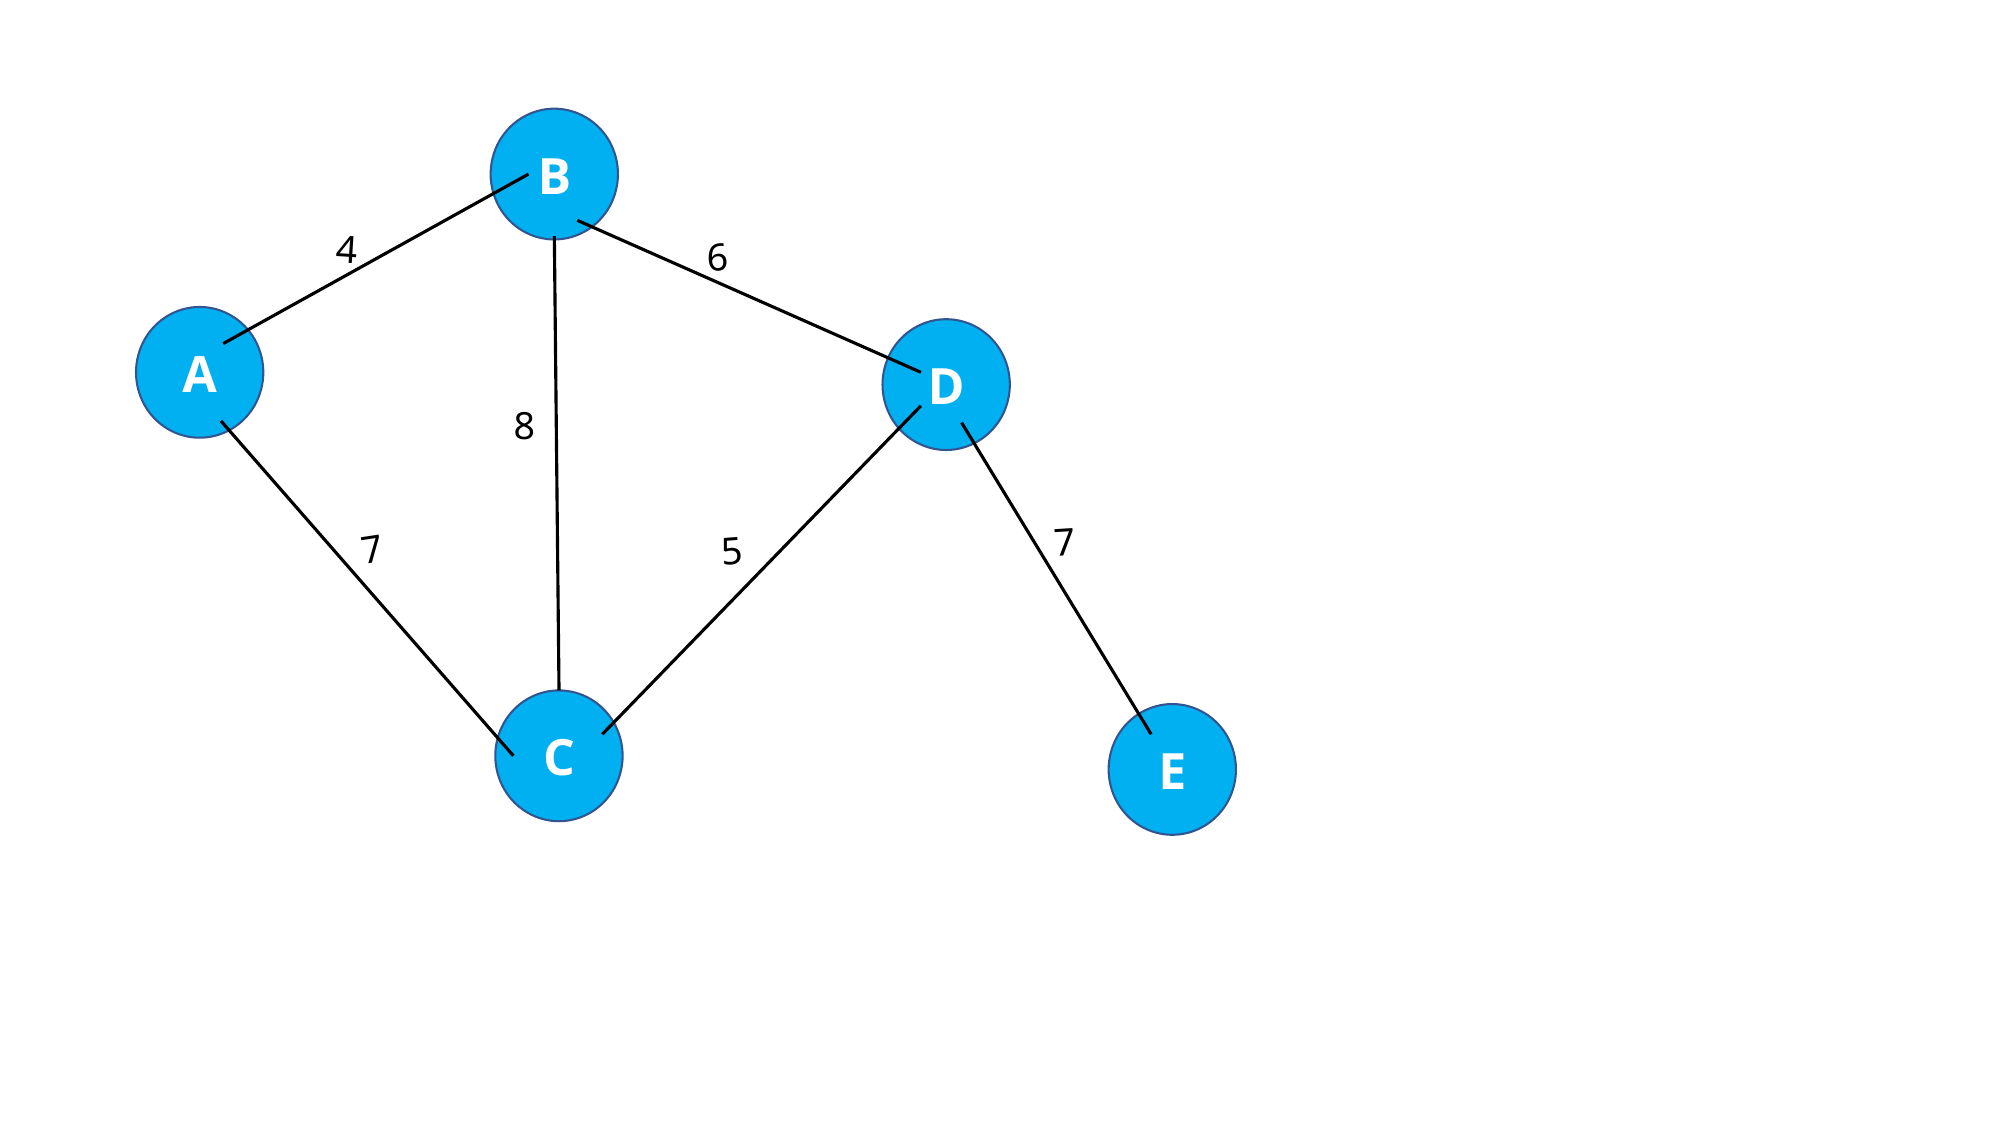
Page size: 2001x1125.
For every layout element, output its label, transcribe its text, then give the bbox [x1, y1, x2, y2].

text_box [554, 239, 559, 691]
text_box D [881, 318, 1011, 452]
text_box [220, 420, 514, 756]
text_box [577, 220, 921, 373]
text_box C [494, 689, 624, 823]
text_box E [1107, 703, 1237, 836]
text_box A [134, 305, 265, 439]
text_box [961, 422, 1152, 735]
text_box 8 [498, 394, 554, 455]
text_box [602, 405, 921, 735]
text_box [223, 174, 529, 344]
text_box B [489, 107, 619, 241]
